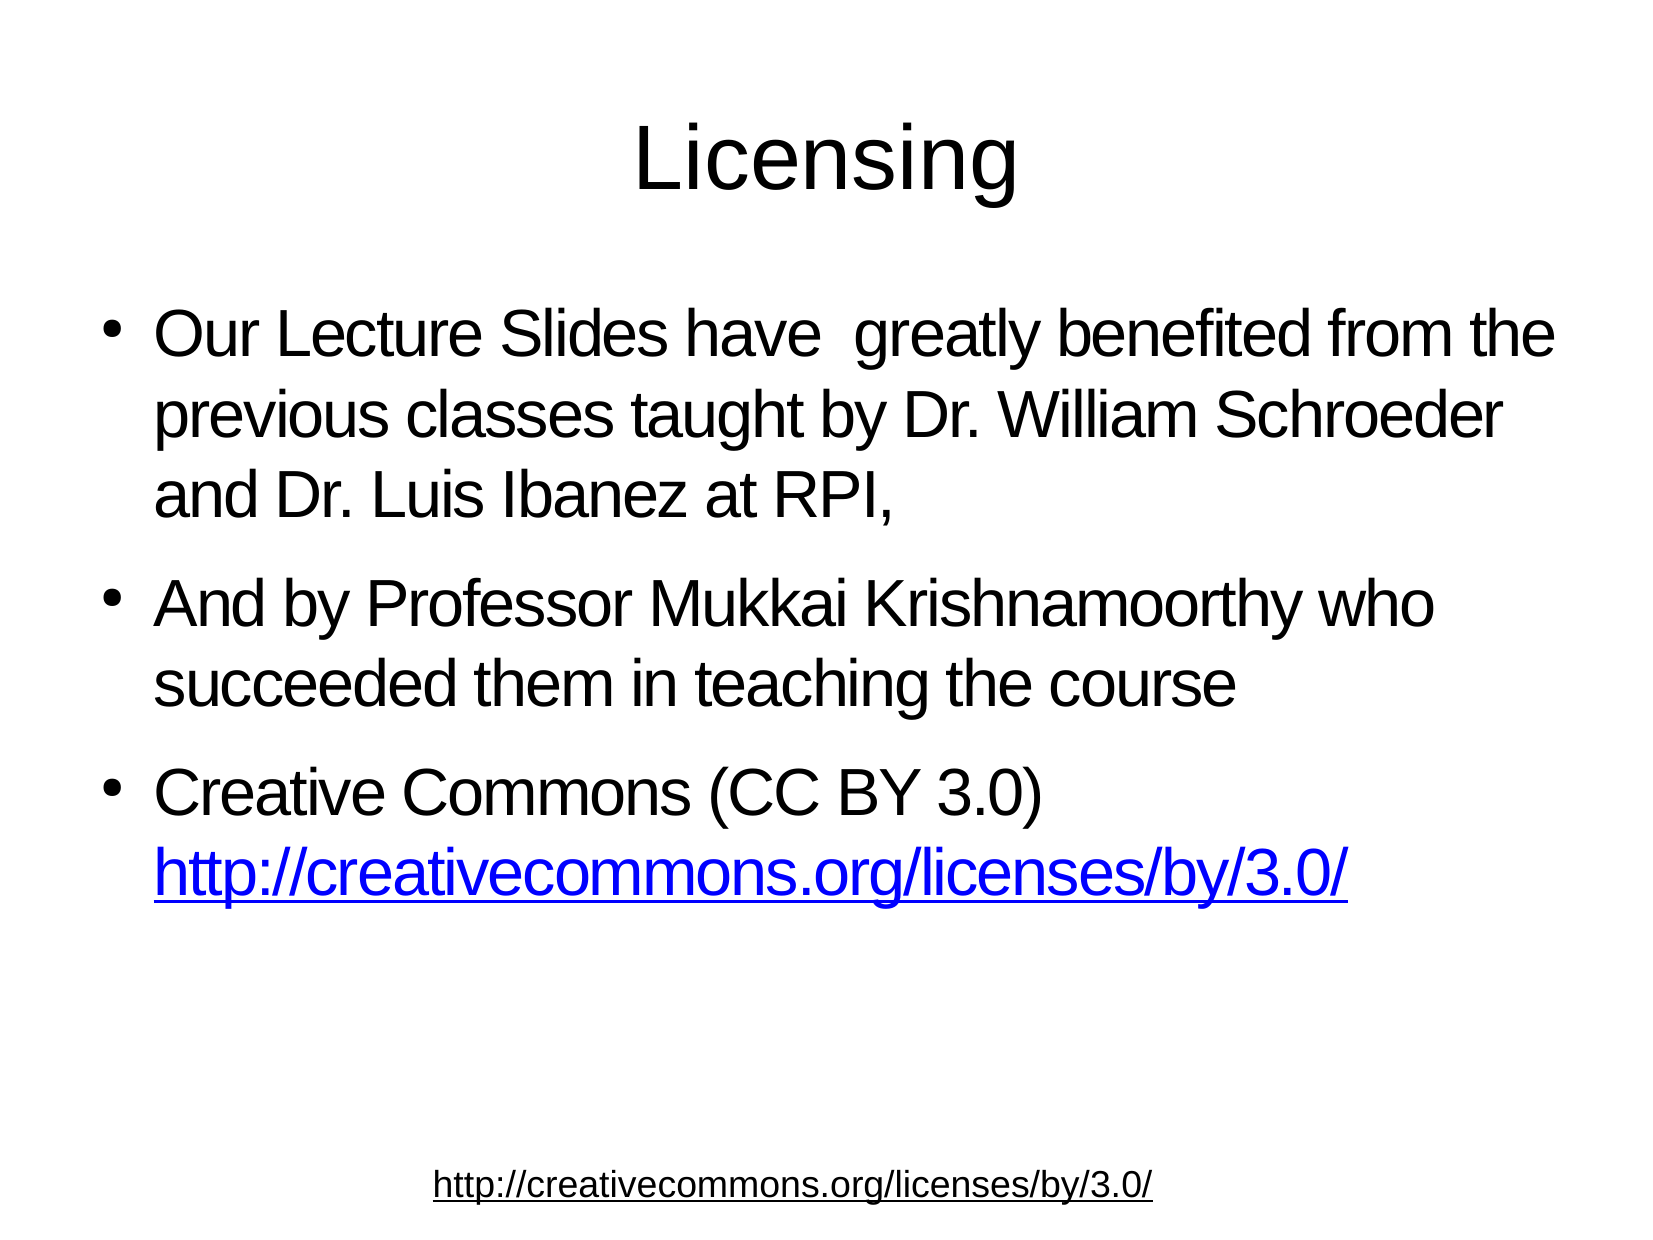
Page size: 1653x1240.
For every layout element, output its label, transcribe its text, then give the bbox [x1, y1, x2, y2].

text_box Licensing [82, 97, 1571, 208]
text_box Our Lecture Slides have greatly benefited from the previous classes taught by Dr. William Schroeder and Dr. Luis Ibanez at RPI, And by Professor Mukkai Krishnamoorthy who succeeded them in teaching the course Creative Commons (CC BY 3.0) http://creativecommons.org/licenses/by/3.0/ [82, 290, 1571, 1010]
text_box http://creativecommons.org/licenses/by/3.0/ [375, 1152, 1221, 1213]
